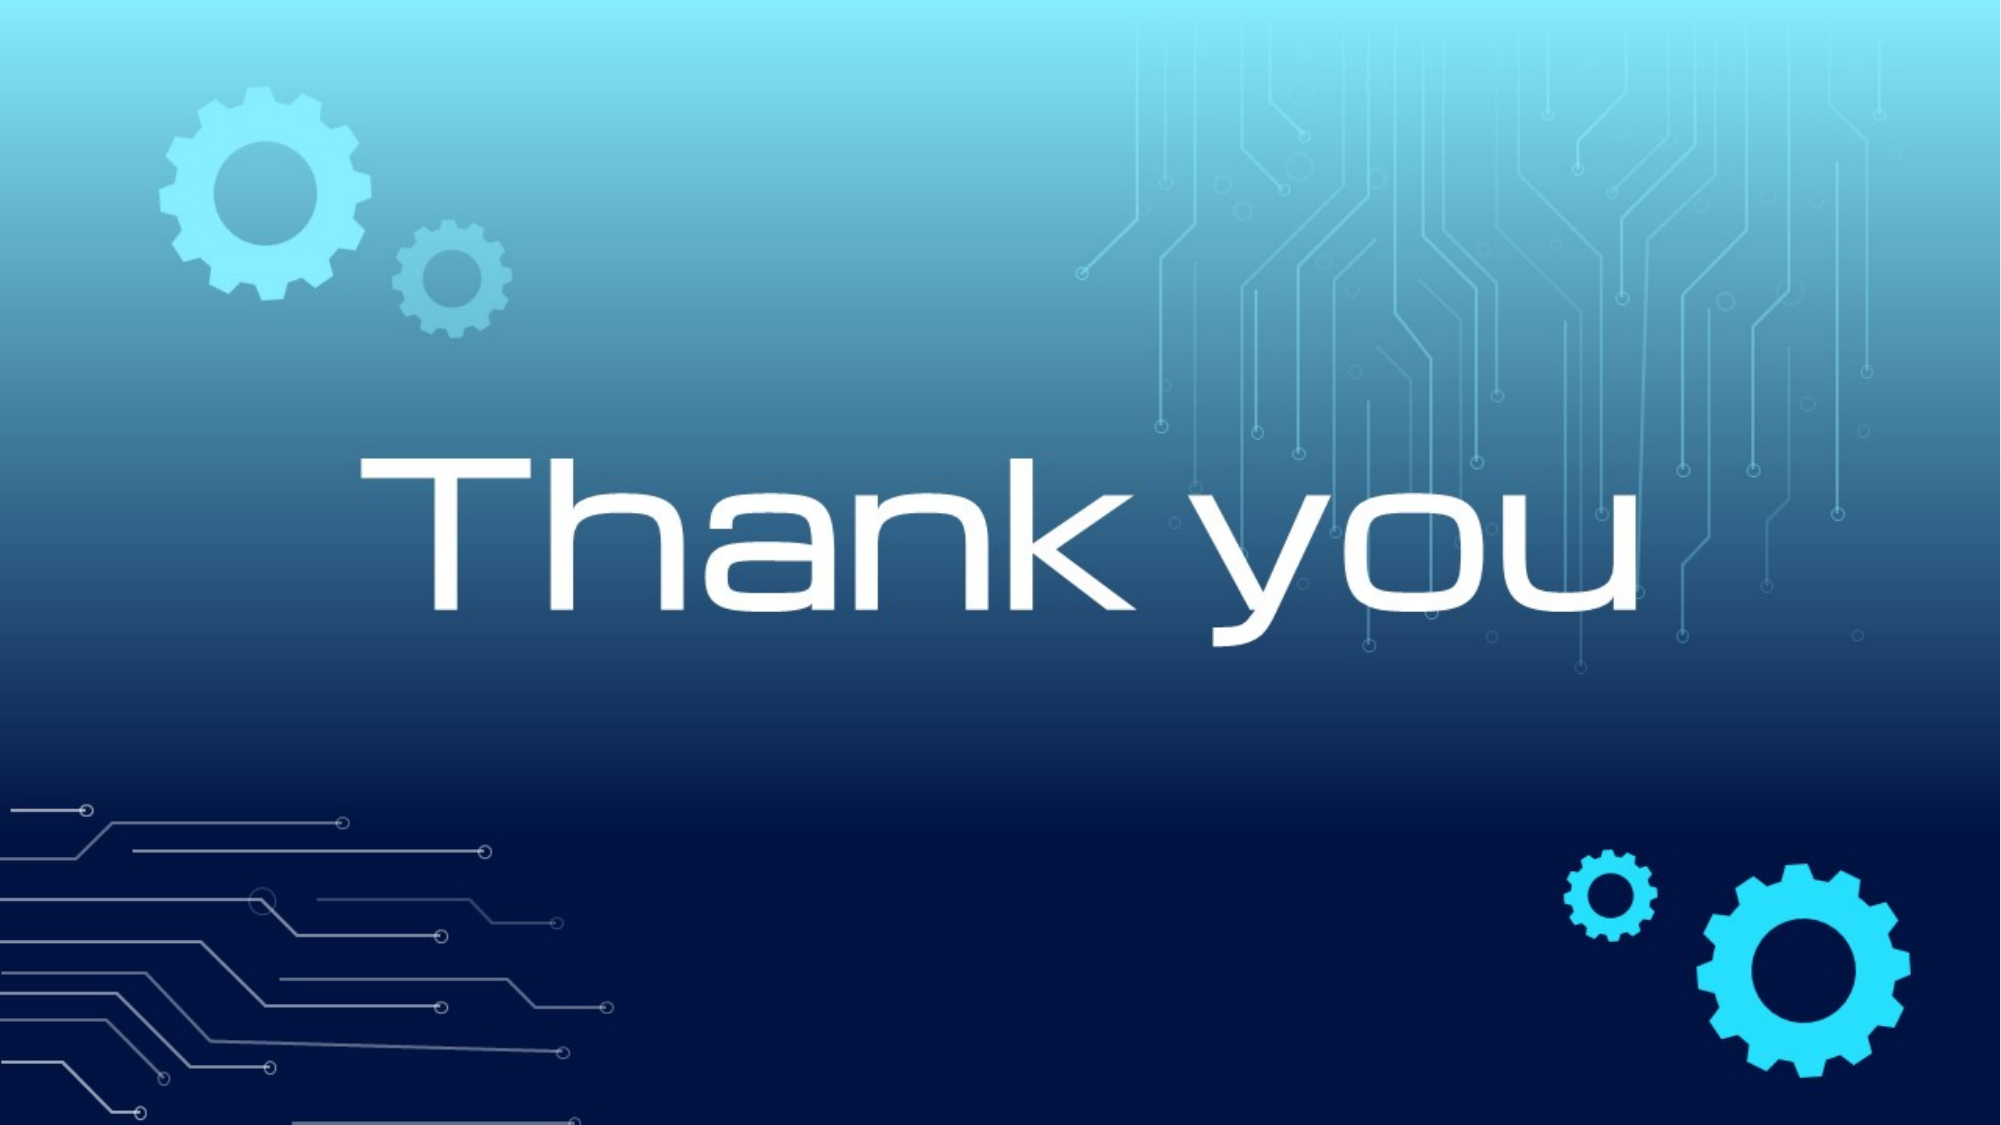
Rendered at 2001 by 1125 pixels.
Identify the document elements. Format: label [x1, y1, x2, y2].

list [0, 0, 2000, 1125]
